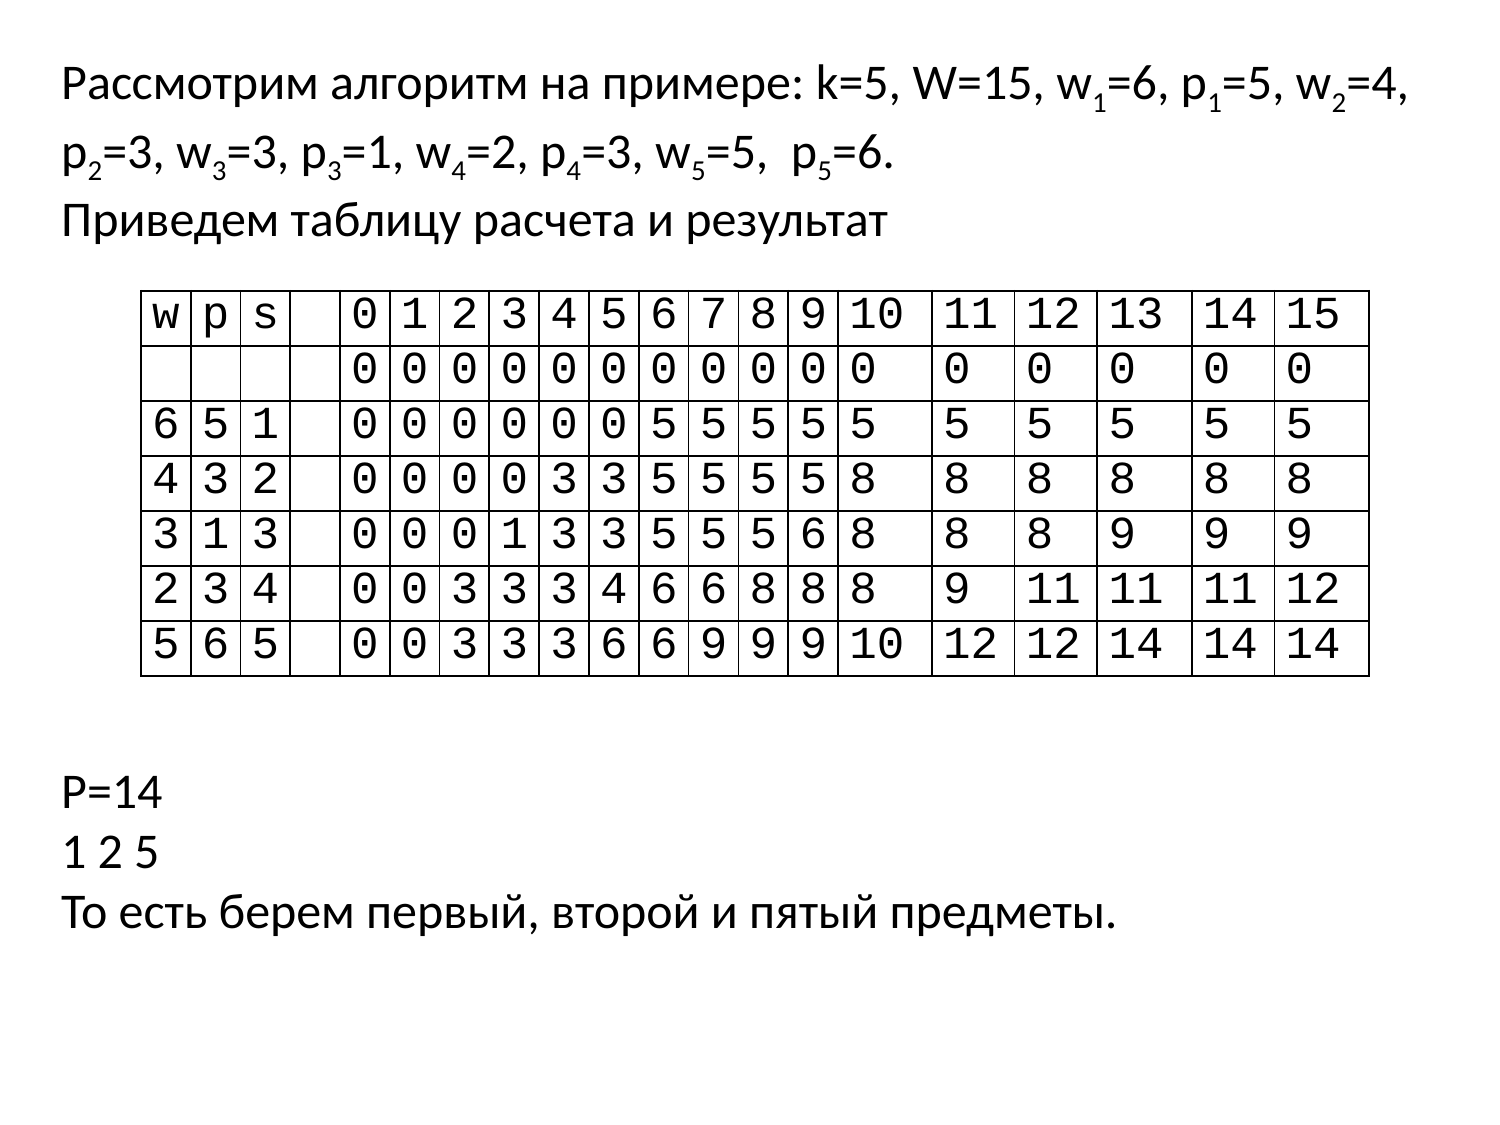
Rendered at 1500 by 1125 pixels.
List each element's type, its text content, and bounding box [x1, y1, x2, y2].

table_cell 8 [1275, 457, 1368, 510]
table_cell 9 [689, 622, 738, 675]
table_cell 0 [640, 347, 688, 400]
table_cell 0 [391, 622, 439, 675]
table_cell 3 [490, 567, 538, 620]
table_cell 9 [933, 567, 1014, 620]
table_cell 0 [1098, 347, 1191, 400]
table_cell 0 [1193, 347, 1274, 400]
table_header 1 [391, 292, 439, 345]
table_cell 6 [689, 567, 738, 620]
table_cell 0 [341, 457, 389, 510]
table_cell 0 [341, 512, 389, 565]
table_cell 5 [789, 402, 837, 455]
table_cell 8 [739, 567, 787, 620]
table_cell 9 [1193, 512, 1274, 565]
table_cell 5 [689, 457, 738, 510]
table_cell 14 [1098, 622, 1191, 675]
table_cell 0 [341, 347, 389, 400]
table_header 9 [789, 292, 837, 345]
table_cell 0 [440, 347, 488, 400]
table_cell 14 [1275, 622, 1368, 675]
table_cell 4 [590, 567, 638, 620]
table_cell [291, 402, 339, 455]
table_cell [291, 457, 339, 510]
table_cell 6 [142, 402, 190, 455]
table_cell 12 [1275, 567, 1368, 620]
table_cell 11 [1098, 567, 1191, 620]
table_cell 0 [440, 457, 488, 510]
table_header 10 [839, 292, 931, 345]
table_cell 0 [1275, 347, 1368, 400]
text_box P=14 1 2 5 То есть берем первый, второй и пятый предметы. [46, 751, 1436, 1007]
table_cell 8 [839, 512, 931, 565]
table_header p [192, 292, 240, 345]
table_cell 0 [490, 347, 538, 400]
table_cell 0 [440, 512, 488, 565]
table_cell 5 [1193, 402, 1274, 455]
table_header 4 [540, 292, 588, 345]
table_cell 8 [1015, 457, 1096, 510]
table_cell 5 [142, 622, 190, 675]
table_cell 0 [839, 347, 931, 400]
table_cell 2 [142, 567, 190, 620]
table_cell 0 [391, 567, 439, 620]
table_header 3 [490, 292, 538, 345]
table_cell 8 [839, 567, 931, 620]
table_header 15 [1275, 292, 1368, 345]
table_cell 0 [341, 622, 389, 675]
table_cell 3 [440, 567, 488, 620]
table_cell 0 [540, 402, 588, 455]
table_header 6 [640, 292, 688, 345]
table_cell 8 [789, 567, 837, 620]
table_cell 5 [1098, 402, 1191, 455]
table_cell 3 [440, 622, 488, 675]
table_header w [142, 292, 190, 345]
table_cell 14 [1193, 622, 1274, 675]
table_header s [241, 292, 289, 345]
table_cell 5 [933, 402, 1014, 455]
table_cell 6 [789, 512, 837, 565]
table_cell 3 [540, 512, 588, 565]
table_header 12 [1015, 292, 1096, 345]
table_cell 3 [192, 457, 240, 510]
table_cell 5 [640, 512, 688, 565]
table_cell 3 [540, 567, 588, 620]
table_cell 3 [540, 457, 588, 510]
table_cell 5 [739, 457, 787, 510]
table_cell 12 [933, 622, 1014, 675]
table_cell 0 [391, 512, 439, 565]
table_cell 5 [241, 622, 289, 675]
table_cell 0 [789, 347, 837, 400]
table_cell 12 [1015, 622, 1096, 675]
table_cell [291, 512, 339, 565]
table_cell 0 [440, 402, 488, 455]
table_cell [291, 347, 339, 400]
table_cell 3 [590, 457, 638, 510]
table_cell 0 [590, 347, 638, 400]
text_box Рассмотрим алгоритм на примере: k=5, W=15, w1=6, p1=5, w2=4, p2=3, w3=3, p3=1, w4=2, p4=3, w5=5, p5=6. Приведем таблицу расчета и результат [46, 42, 1464, 254]
table_cell 8 [1015, 512, 1096, 565]
table_cell [291, 567, 339, 620]
table_cell 3 [490, 622, 538, 675]
table_cell 3 [192, 567, 240, 620]
table_cell 5 [640, 402, 688, 455]
table_cell 0 [341, 567, 389, 620]
table_cell 6 [640, 567, 688, 620]
table_cell 3 [142, 512, 190, 565]
table_cell 0 [490, 457, 538, 510]
table_cell 6 [590, 622, 638, 675]
table_header 13 [1098, 292, 1191, 345]
table_header 5 [590, 292, 638, 345]
table_cell 1 [192, 512, 240, 565]
table_cell 1 [490, 512, 538, 565]
table_cell 2 [241, 457, 289, 510]
table_cell 11 [1015, 567, 1096, 620]
table_cell 5 [640, 457, 688, 510]
table_cell 0 [391, 457, 439, 510]
table_cell 10 [839, 622, 931, 675]
table_cell 9 [1275, 512, 1368, 565]
table_header 0 [341, 292, 389, 345]
table_cell 5 [839, 402, 931, 455]
table_cell 6 [640, 622, 688, 675]
table_cell 3 [241, 512, 289, 565]
table_cell 0 [341, 402, 389, 455]
table_cell 5 [789, 457, 837, 510]
table_cell 1 [241, 402, 289, 455]
table_header 8 [739, 292, 787, 345]
table_cell 5 [689, 402, 738, 455]
table_header [291, 292, 339, 345]
table_cell 0 [689, 347, 738, 400]
table_cell 8 [839, 457, 931, 510]
table_header 14 [1193, 292, 1274, 345]
table_cell 5 [739, 512, 787, 565]
table_cell 5 [739, 402, 787, 455]
table_cell 5 [1015, 402, 1096, 455]
table_cell 3 [590, 512, 638, 565]
table_cell 0 [1015, 347, 1096, 400]
table_cell 8 [1193, 457, 1274, 510]
table_cell 0 [933, 347, 1014, 400]
table_cell 0 [540, 347, 588, 400]
table_cell 8 [933, 457, 1014, 510]
table_cell 8 [1098, 457, 1191, 510]
table_cell 9 [739, 622, 787, 675]
table_header 7 [689, 292, 738, 345]
table_cell 5 [689, 512, 738, 565]
table_cell 5 [1275, 402, 1368, 455]
table_cell 4 [142, 457, 190, 510]
table_cell [291, 622, 339, 675]
table_cell 6 [192, 622, 240, 675]
table_cell 9 [789, 622, 837, 675]
table_cell 0 [391, 402, 439, 455]
table_cell [192, 347, 240, 400]
table_cell 4 [241, 567, 289, 620]
table_header 11 [933, 292, 1014, 345]
table_cell 5 [192, 402, 240, 455]
table_cell 11 [1193, 567, 1274, 620]
table_cell [142, 347, 190, 400]
table_cell 0 [391, 347, 439, 400]
table_cell 9 [1098, 512, 1191, 565]
table_cell 3 [540, 622, 588, 675]
table_cell 0 [490, 402, 538, 455]
table_header 2 [440, 292, 488, 345]
table_cell 8 [933, 512, 1014, 565]
table_cell 0 [739, 347, 787, 400]
table_cell 0 [590, 402, 638, 455]
table_cell [241, 347, 289, 400]
